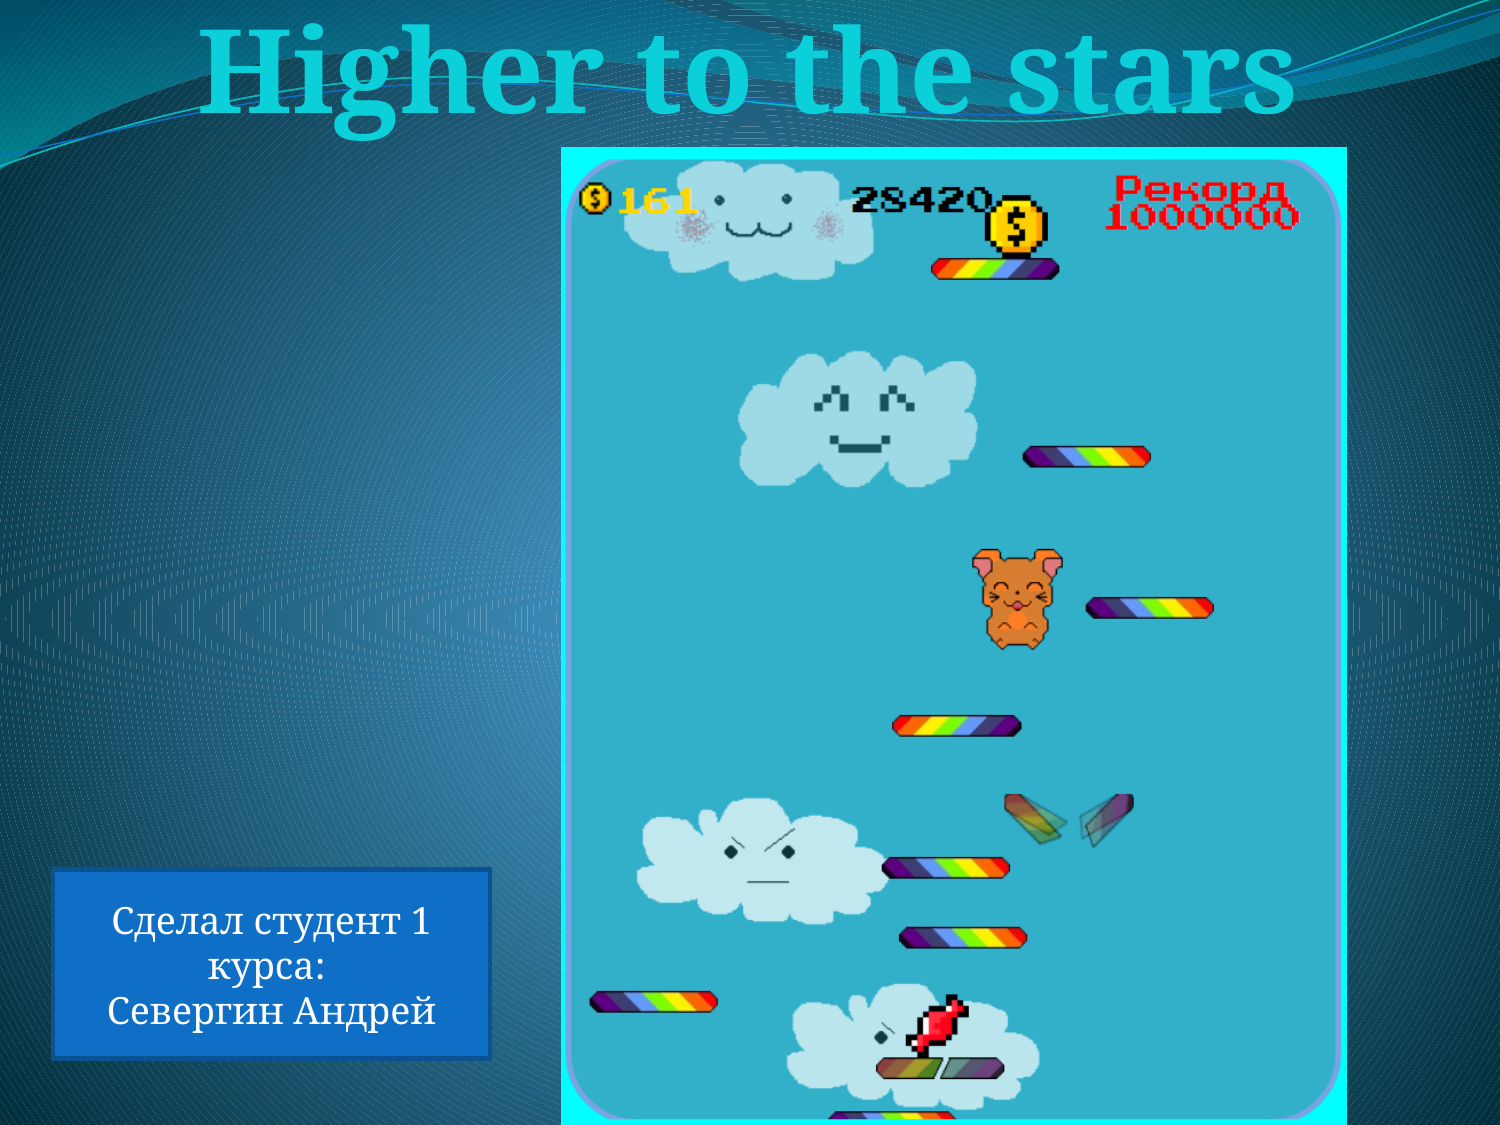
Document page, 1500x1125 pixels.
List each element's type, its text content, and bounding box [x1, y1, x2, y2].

title Higher to the stars [0, 0, 1500, 138]
text_box Сделал студент 1 курса: Севергин Андрей [51, 867, 492, 1061]
picture [560, 146, 1347, 1125]
